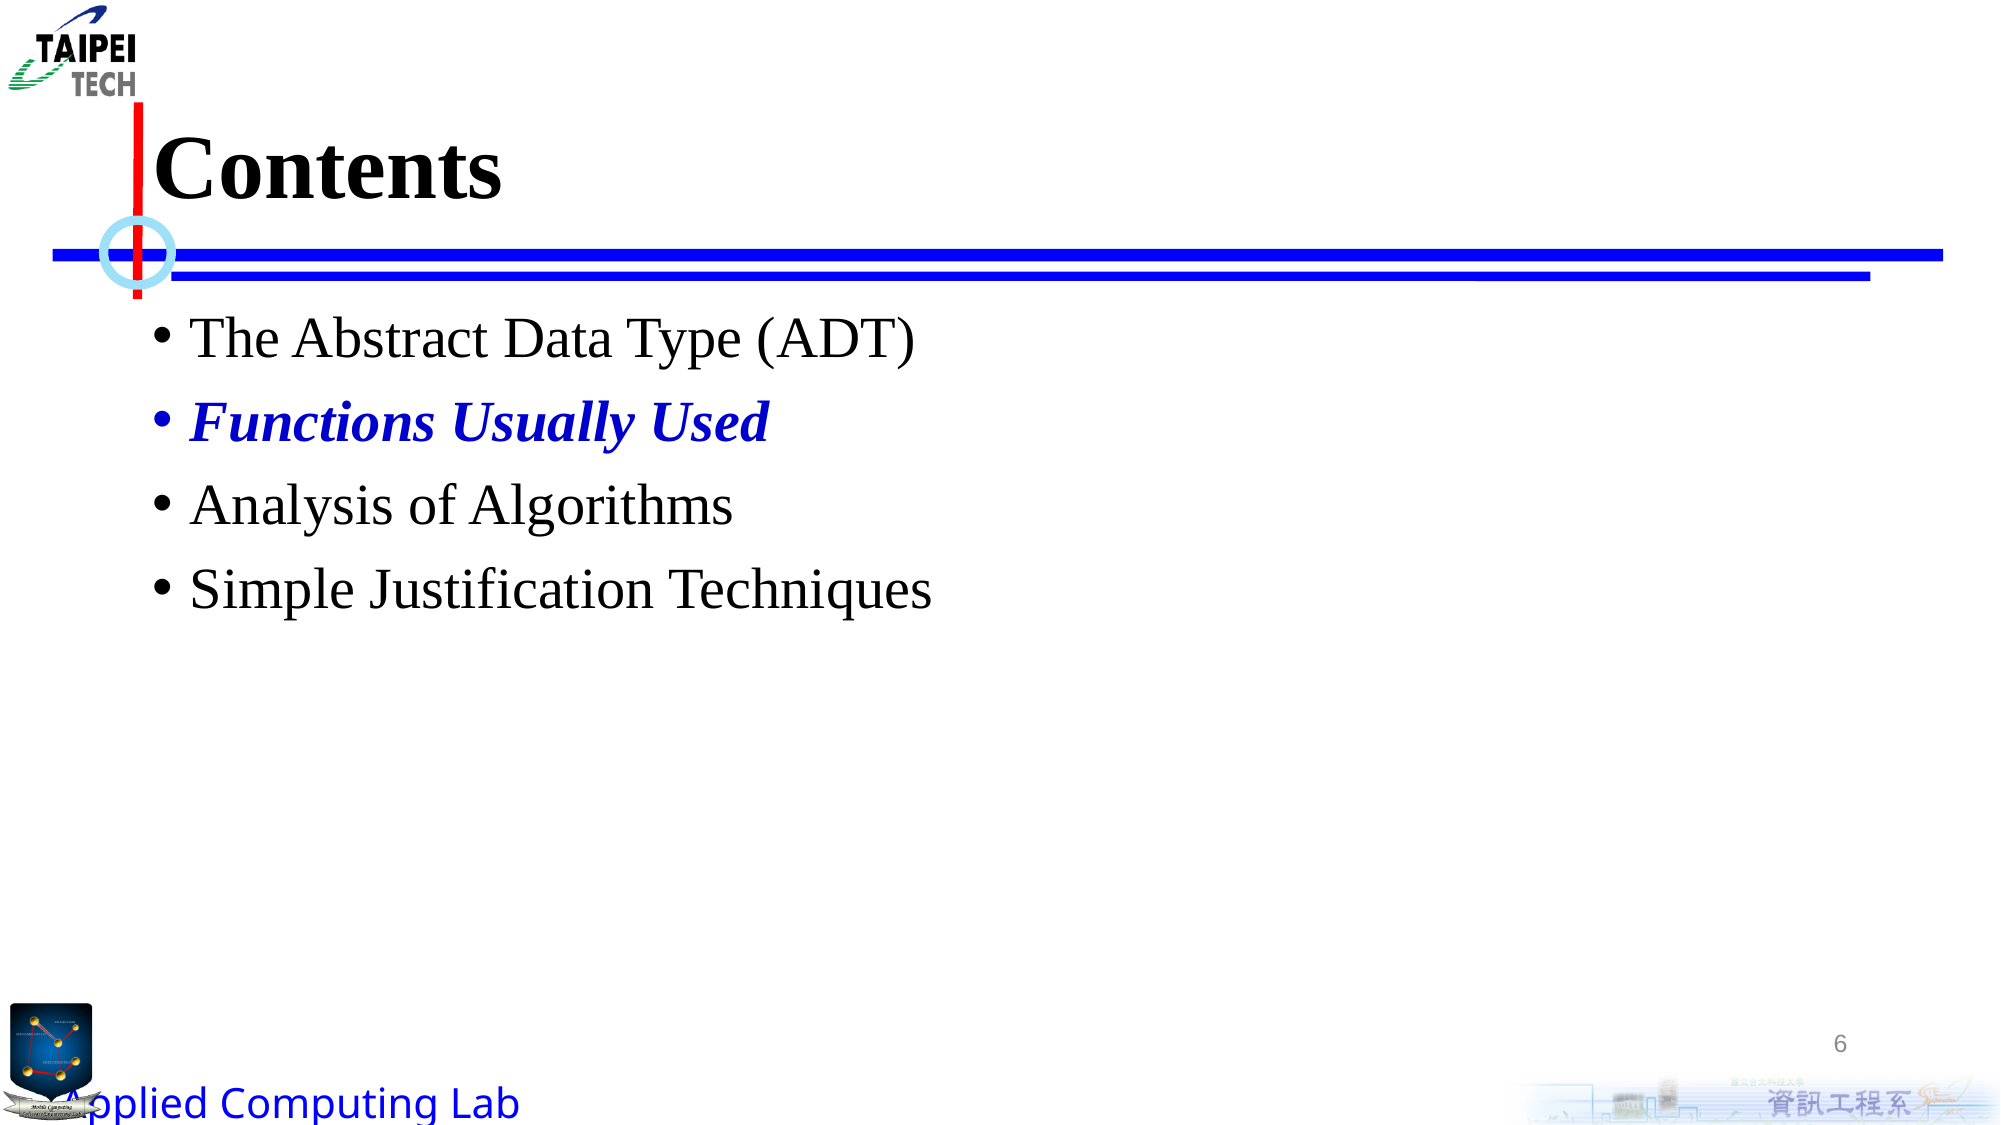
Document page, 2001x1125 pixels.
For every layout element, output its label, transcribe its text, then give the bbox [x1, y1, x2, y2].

picture [0, 0, 143, 102]
slide_number 6 [1412, 1012, 1863, 1073]
title Contents [137, 59, 1863, 278]
list The Abstract Data Type (ADT) Functions Usually Used Analysis of Algorithms Simple Justification Techniques [137, 299, 1863, 1014]
picture [0, 999, 102, 1125]
